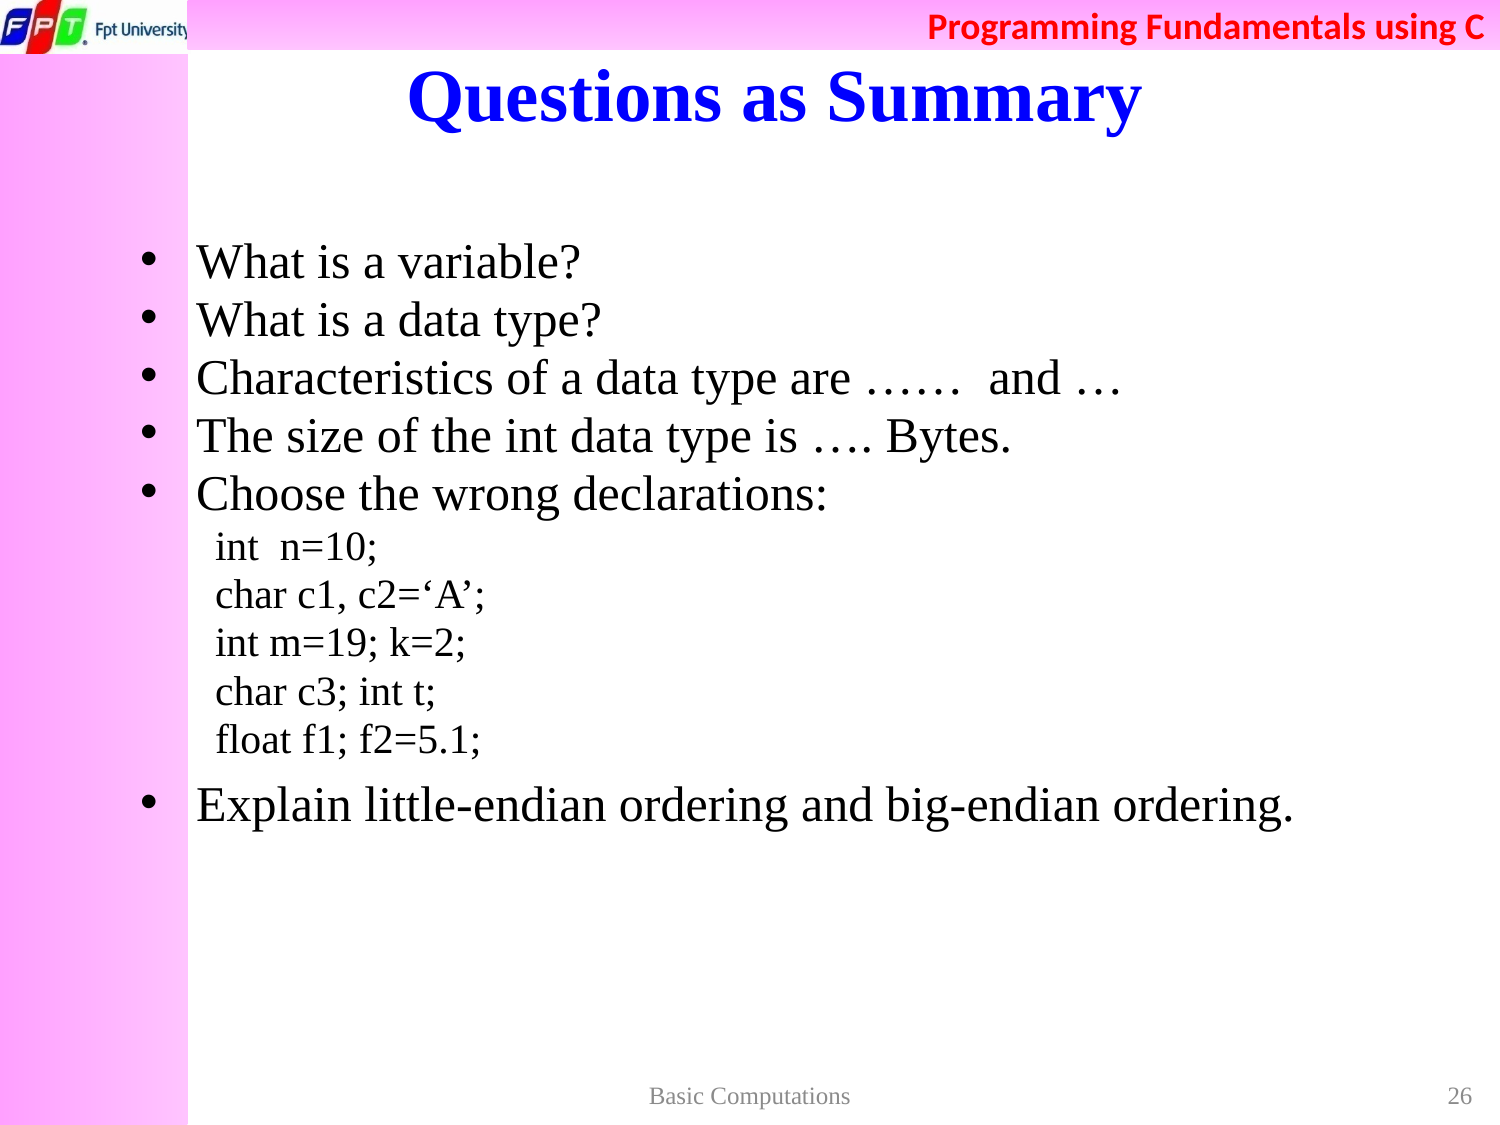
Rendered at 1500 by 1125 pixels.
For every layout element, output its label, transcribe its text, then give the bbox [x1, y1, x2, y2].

footer Basic Computations [512, 1074, 988, 1116]
picture [0, 0, 188, 54]
list What is a variable? What is a data type? Characteristics of a data type are …… and … The size of the int data type is …. Bytes. Choose the wrong declarations: int n=10; char c1, c2=‘A’; int m=19; k=2; char c3; int t; float f1; f2=5.1; Explain little-endian ordering and big-endian ordering. [125, 232, 1425, 1038]
slide_number 26 [1137, 1074, 1488, 1116]
title Questions as Summary [125, 45, 1425, 138]
